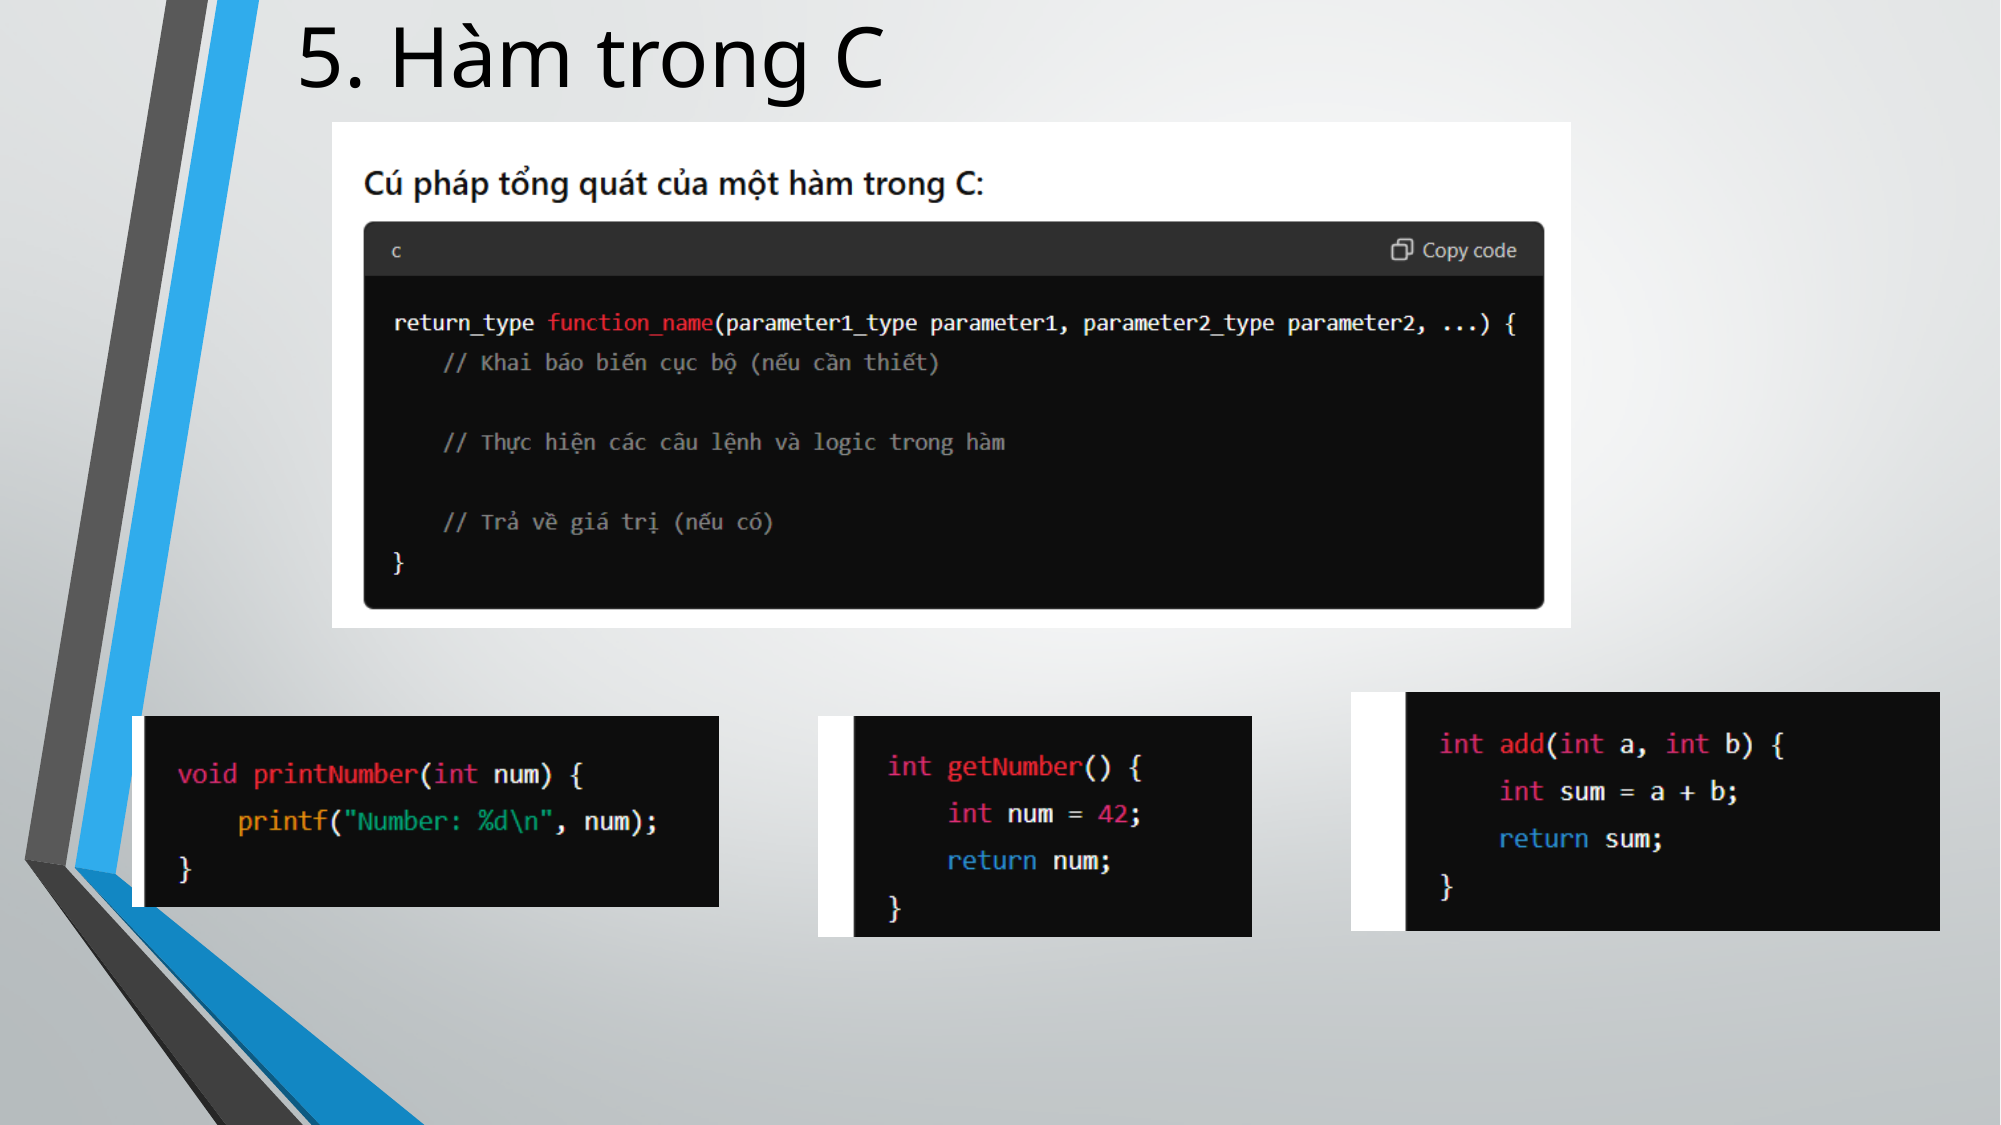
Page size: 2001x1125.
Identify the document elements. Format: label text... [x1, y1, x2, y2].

picture [132, 715, 719, 907]
picture [1351, 692, 1940, 931]
picture [331, 122, 1571, 629]
picture [818, 715, 1252, 937]
title 5. Hàm trong C [281, 0, 1983, 123]
